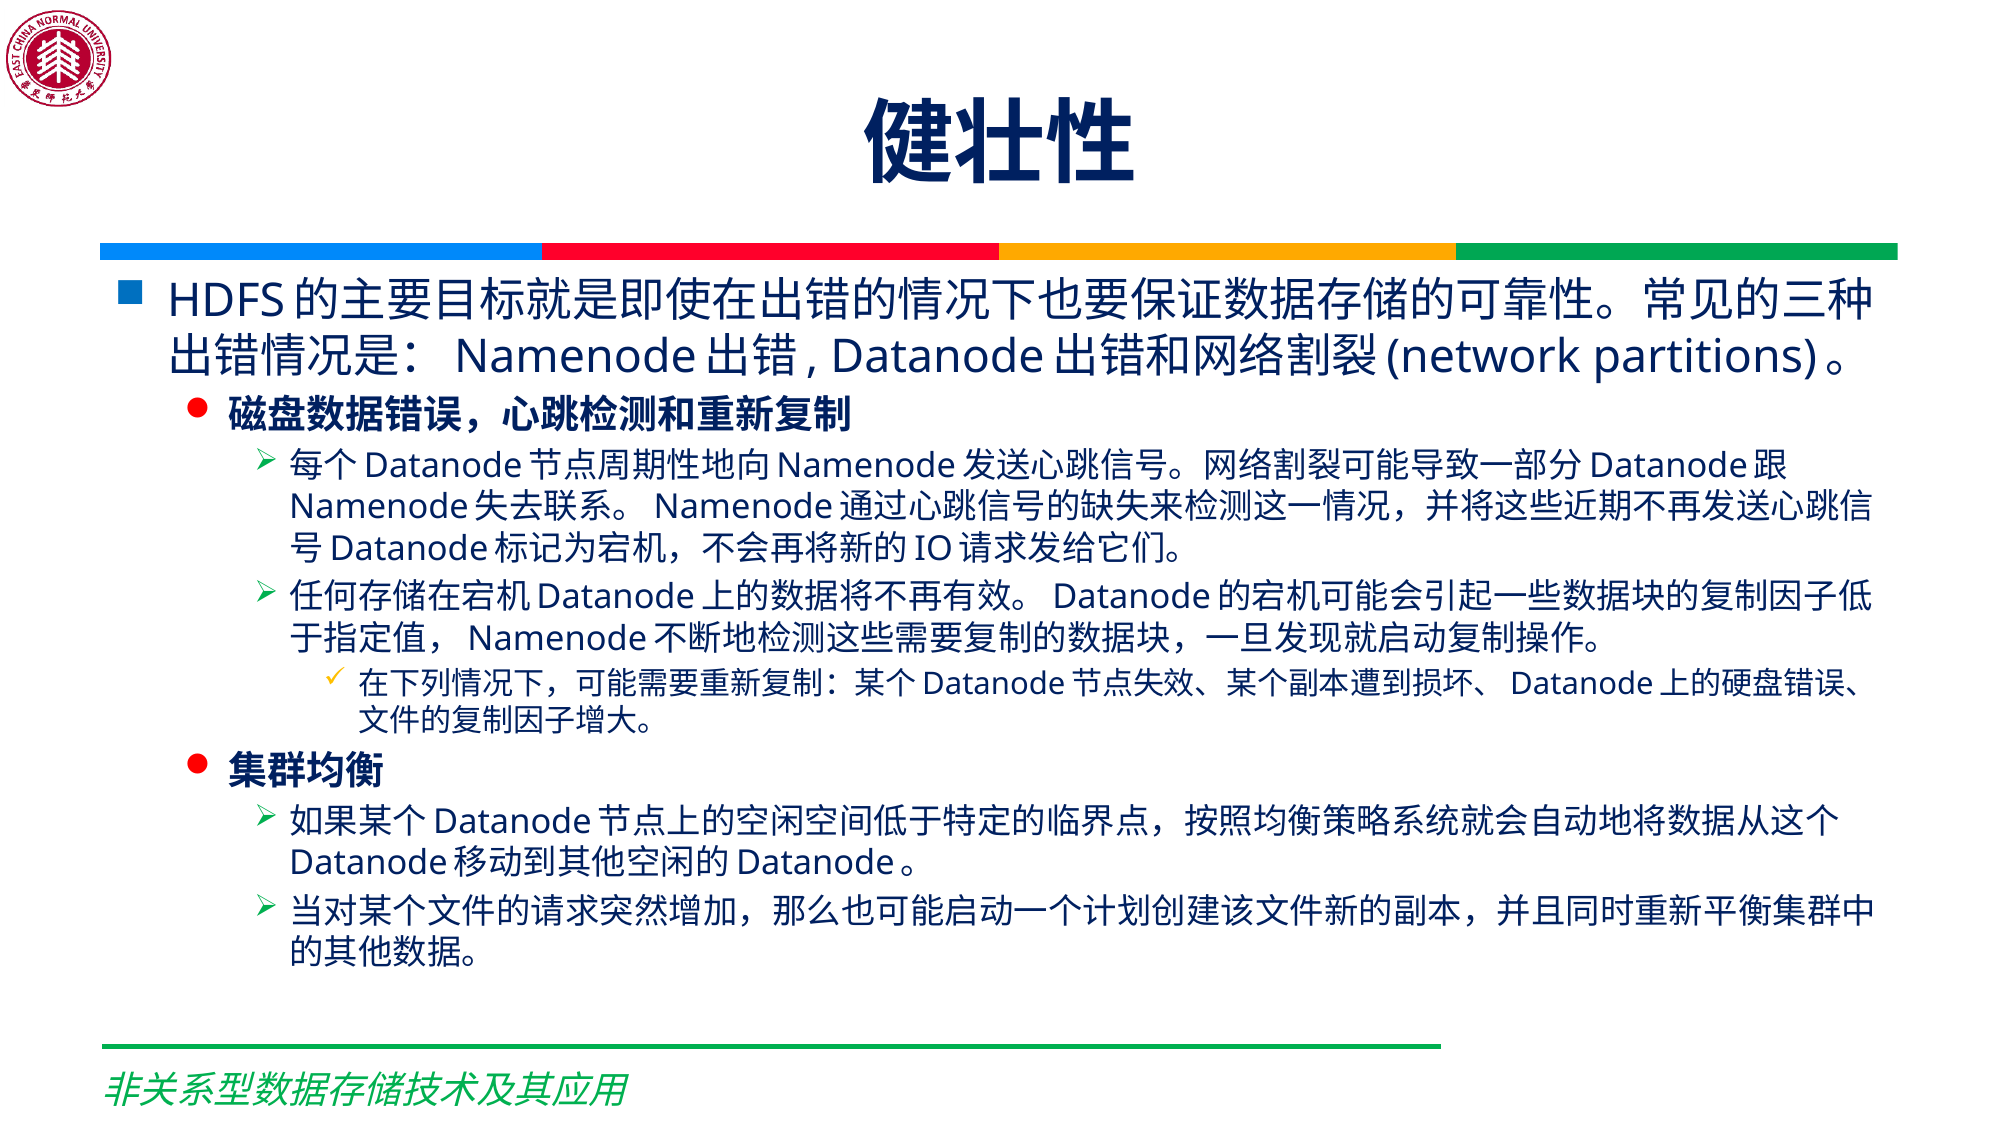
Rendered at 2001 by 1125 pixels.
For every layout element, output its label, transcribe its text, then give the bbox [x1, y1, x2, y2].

picture [4, 9, 112, 107]
list HDFS的主要目标就是即使在出错的情况下也要保证数据存储的可靠性。常见的三种出错情况是：Namenode出错, Datanode出错和网络割裂(network partitions)。 磁盘数据错误，心跳检测和重新复制 每个Datanode节点周期性地向Namenode发送心跳信号。网络割裂可能导致一部分Datanode跟Namenode失去联系。Namenode通过心跳信号的缺失来检测这一情况，并将这些近期不再发送心跳信号Datanode标记为宕机，不会再将新的IO请求发给它们。 任何存储在宕机Datanode上的数据将不再有效。Datanode的宕机可能会引起一些数据块的复制因子低于指定值，Namenode不断地检测这些需要复制的数据块，一旦发现就启动复制操作。 在下列情况下，可能需要重新复制：某个Datanode节点失效、某个副本遭到损坏、Datanode上的硬盘错误、文件的复制因子增大。 集群均衡 如果某个Datanode节点上的空闲空间低于特定的临界点，按照均衡策略系统就会自动地将数据从这个Datanode移动到其他空闲的Datanode。 当对某个文件的请求突然增加，那么也可能启动一个计划创建该文件新的副本，并且同时重新平衡集群中的其他数据。 [99, 262, 1900, 1035]
title 健壮性 [99, 45, 1900, 233]
picture [86, 243, 1898, 260]
